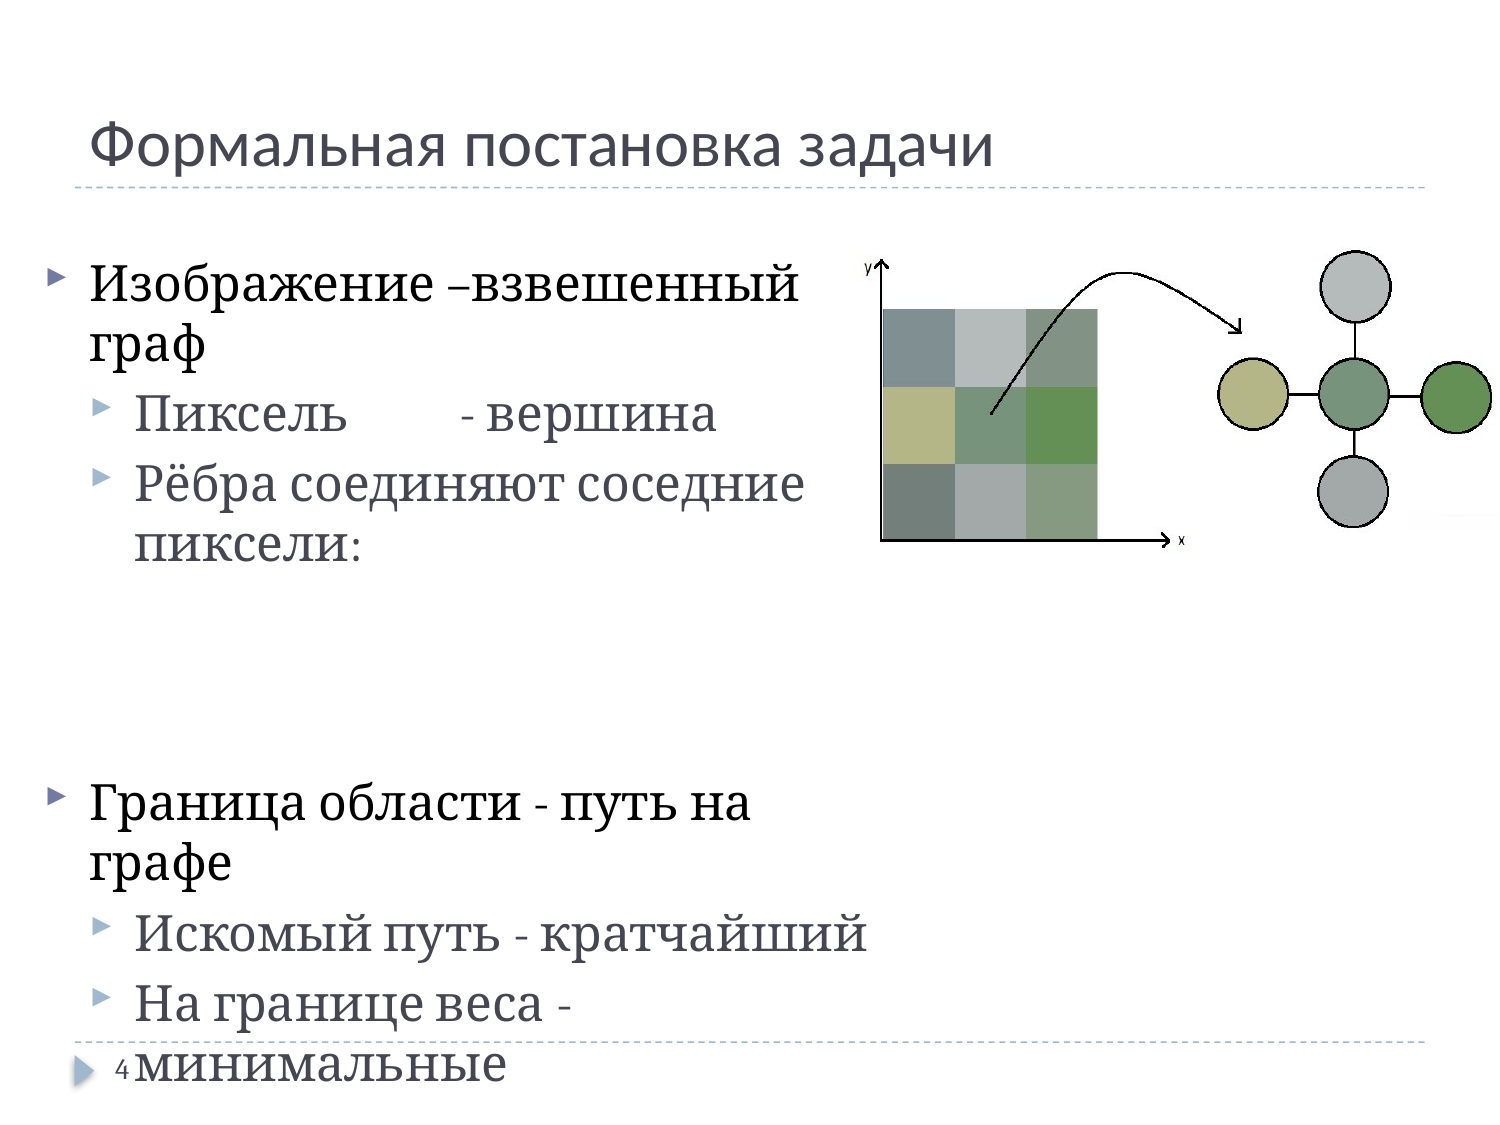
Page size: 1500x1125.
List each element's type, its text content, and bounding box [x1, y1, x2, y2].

text_box Граница области - путь на графе Искомый путь - кратчайший На границе веса - минимальные [29, 763, 904, 1012]
title Формальная постановка задачи [75, 24, 1425, 188]
slide_number 4 [100, 1042, 426, 1103]
picture [853, 196, 1500, 571]
